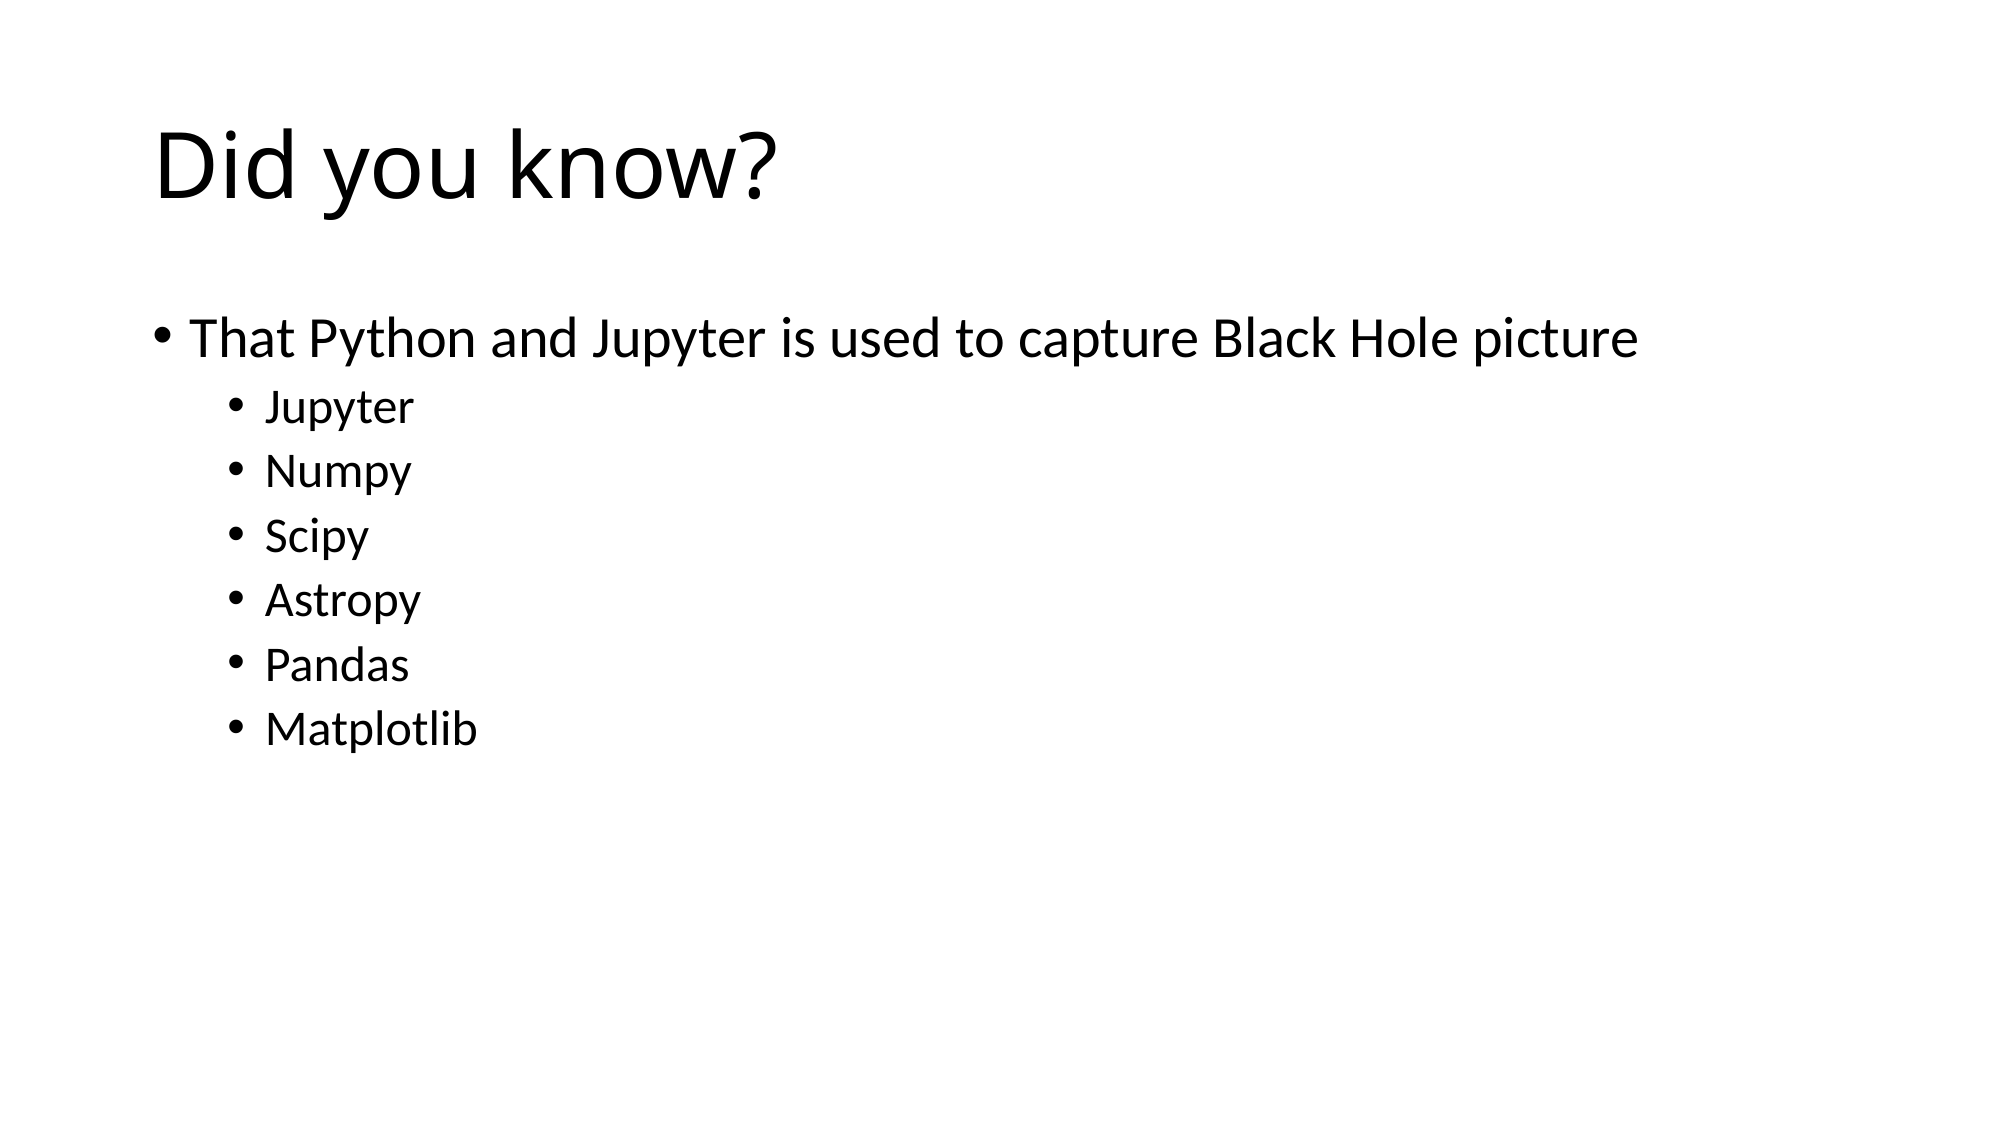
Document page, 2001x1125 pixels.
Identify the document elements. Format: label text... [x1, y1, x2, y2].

title Did you know? [137, 59, 1863, 278]
list That Python and Jupyter is used to capture Black Hole picture Jupyter Numpy Scipy Astropy Pandas Matplotlib [137, 299, 1863, 1014]
